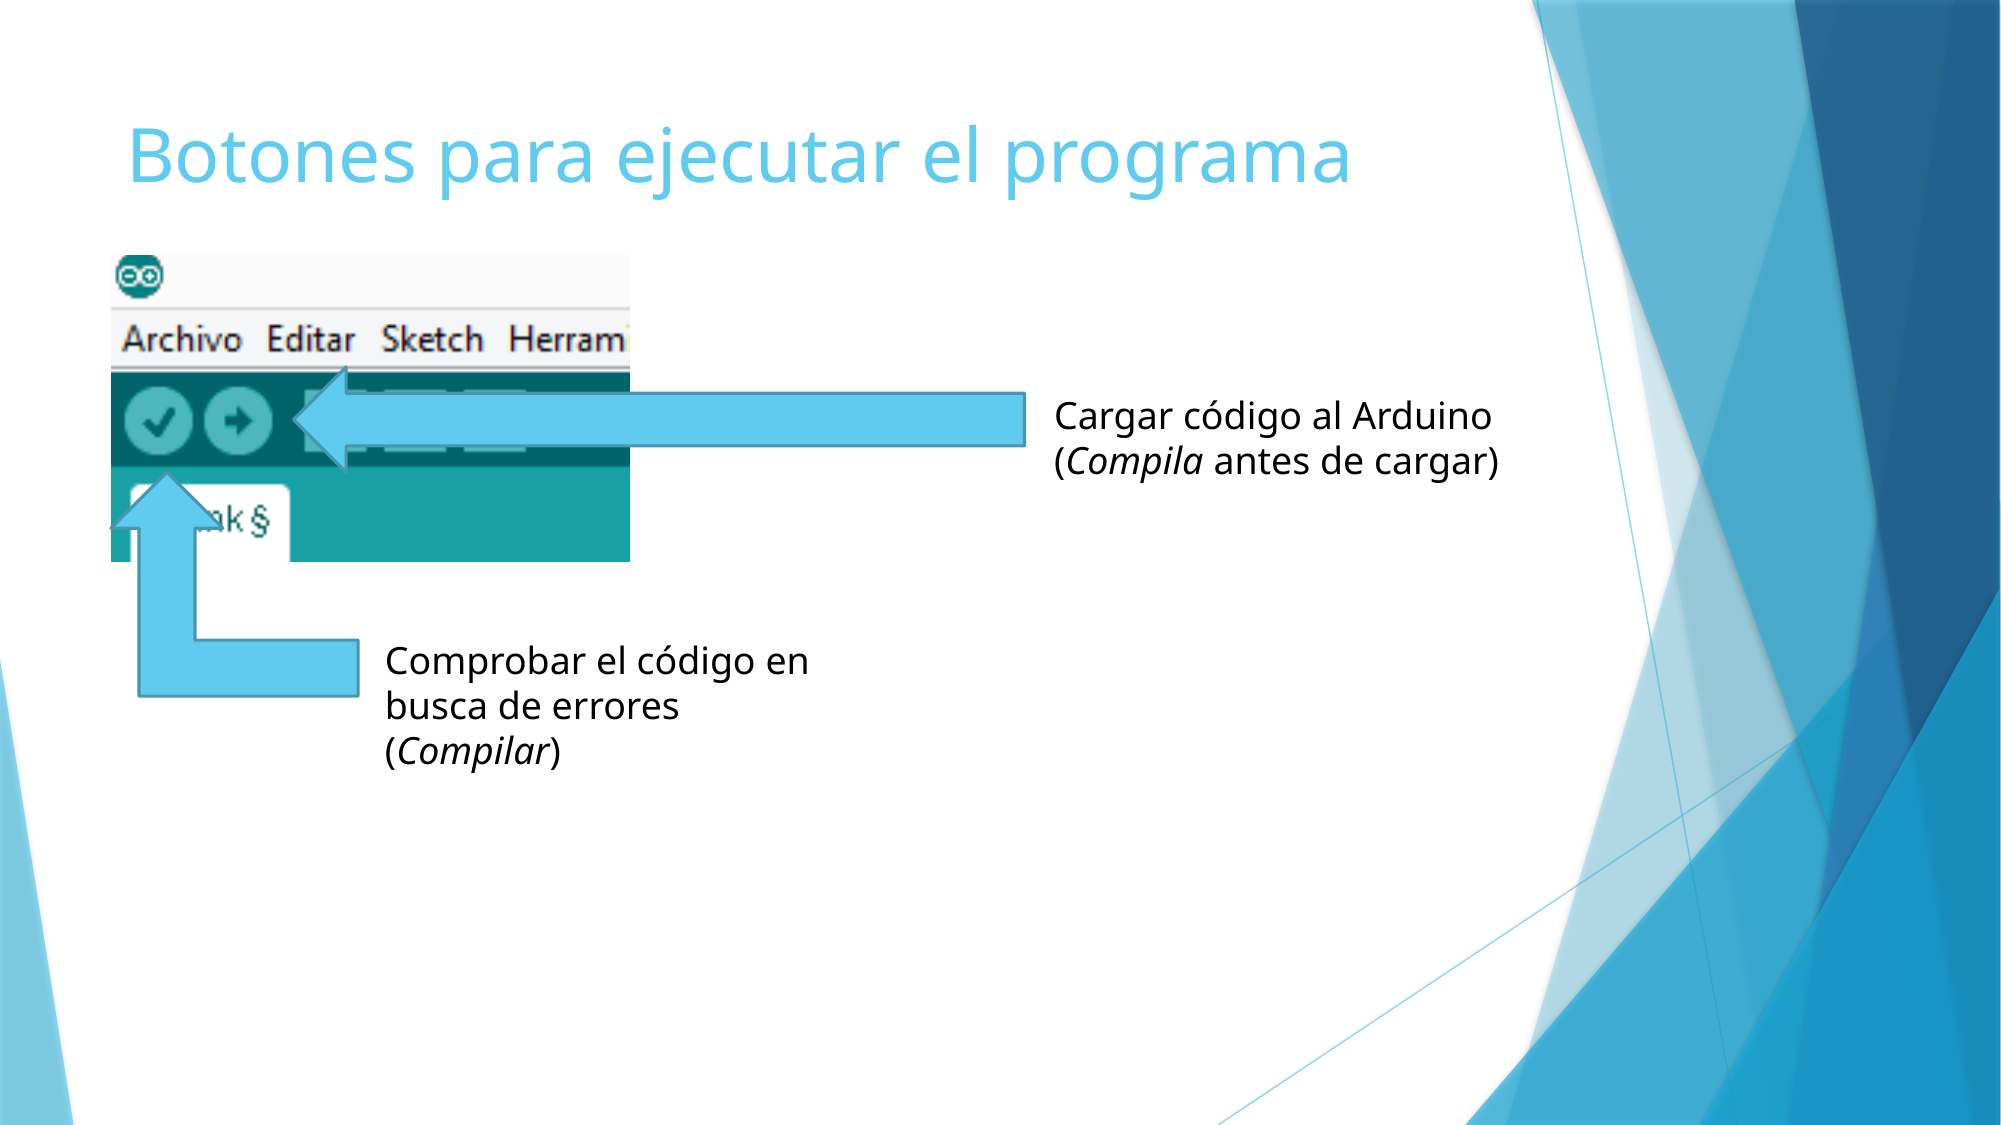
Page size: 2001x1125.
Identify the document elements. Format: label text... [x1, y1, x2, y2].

text_box [633, 391, 1027, 448]
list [110, 254, 631, 563]
text_box Comprobar el código en busca de errores (Compilar) [370, 629, 858, 780]
text_box Cargar código al Arduino (Compila antes de cargar) [1039, 384, 1604, 489]
title Botones para ejecutar el programa [111, 99, 1522, 317]
text_box [137, 572, 360, 698]
